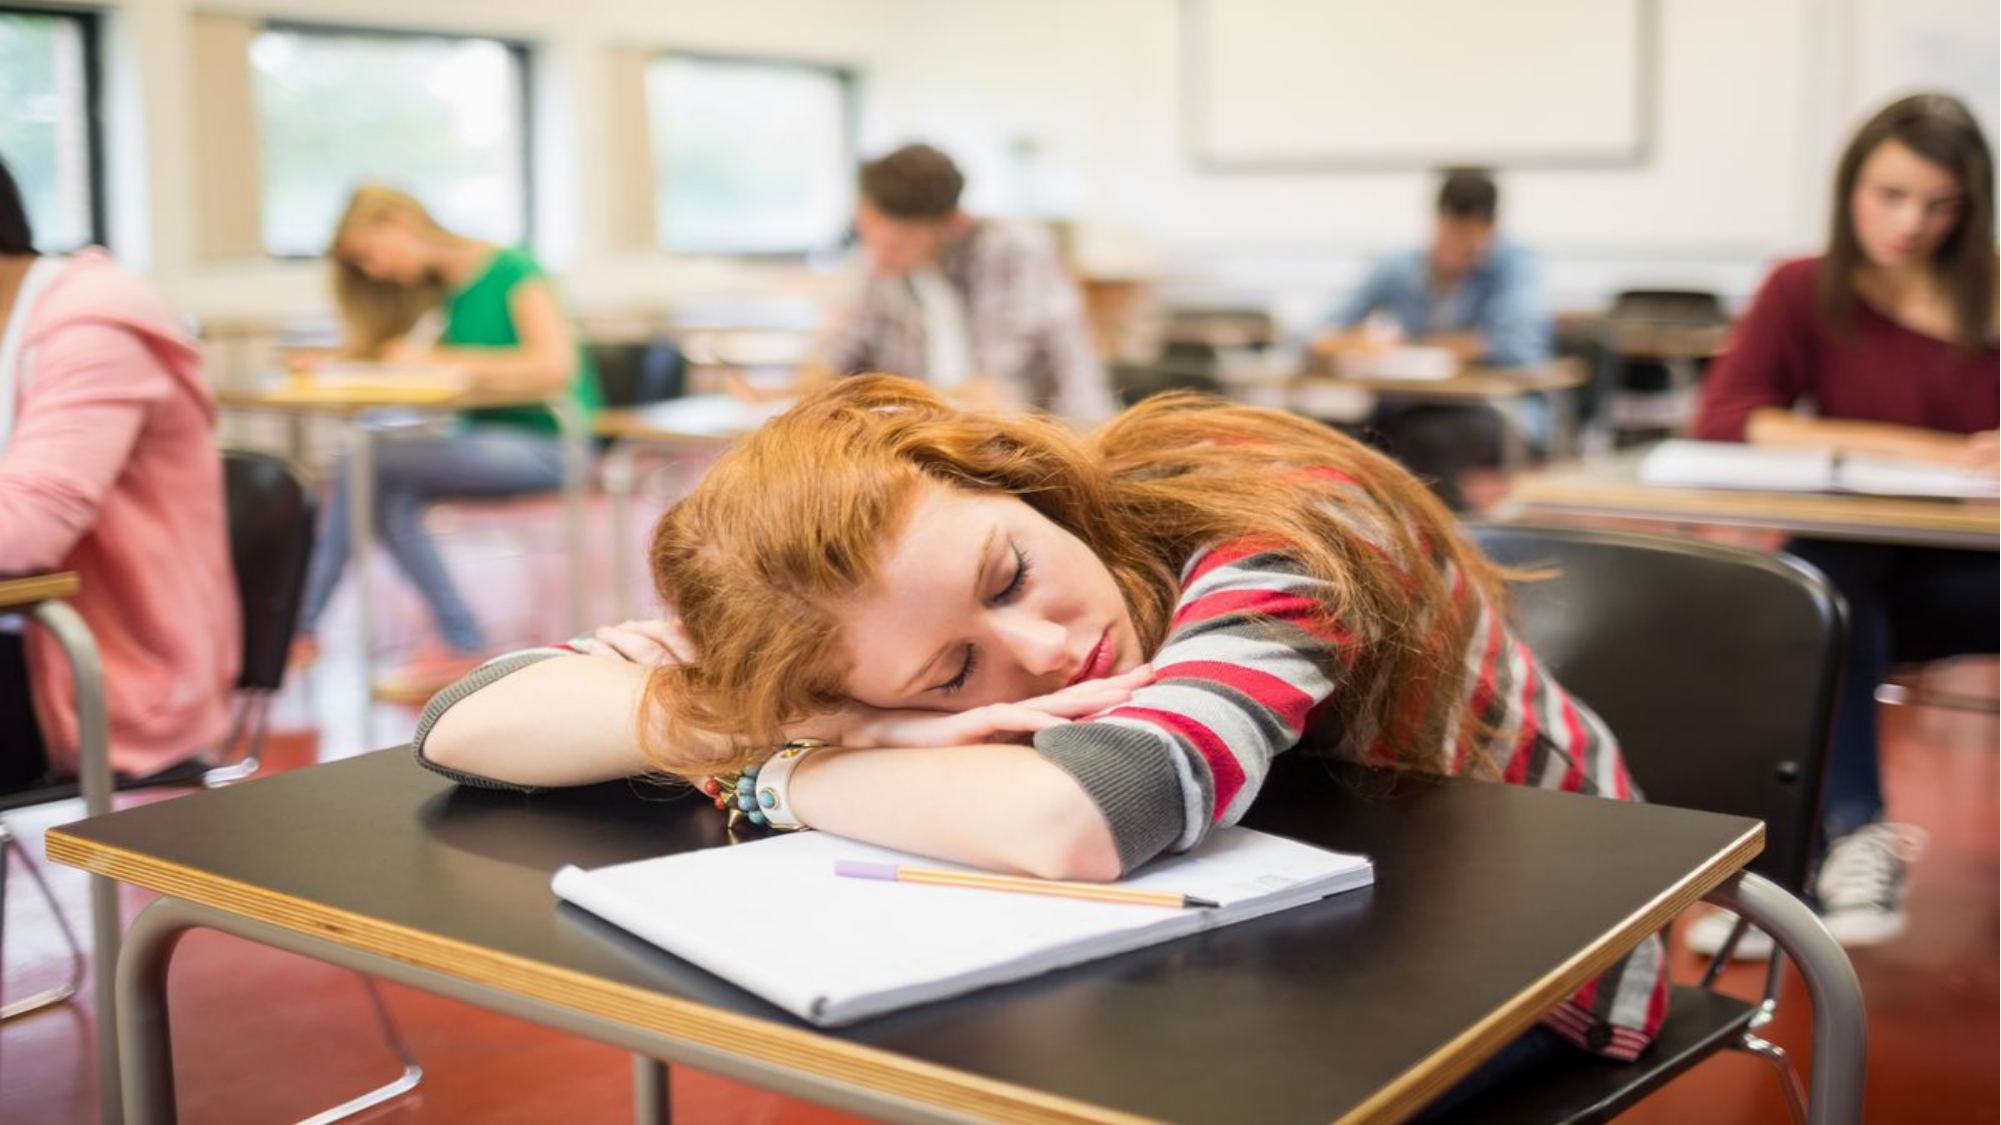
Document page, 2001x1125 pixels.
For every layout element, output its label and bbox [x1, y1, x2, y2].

list [0, 0, 2000, 1125]
